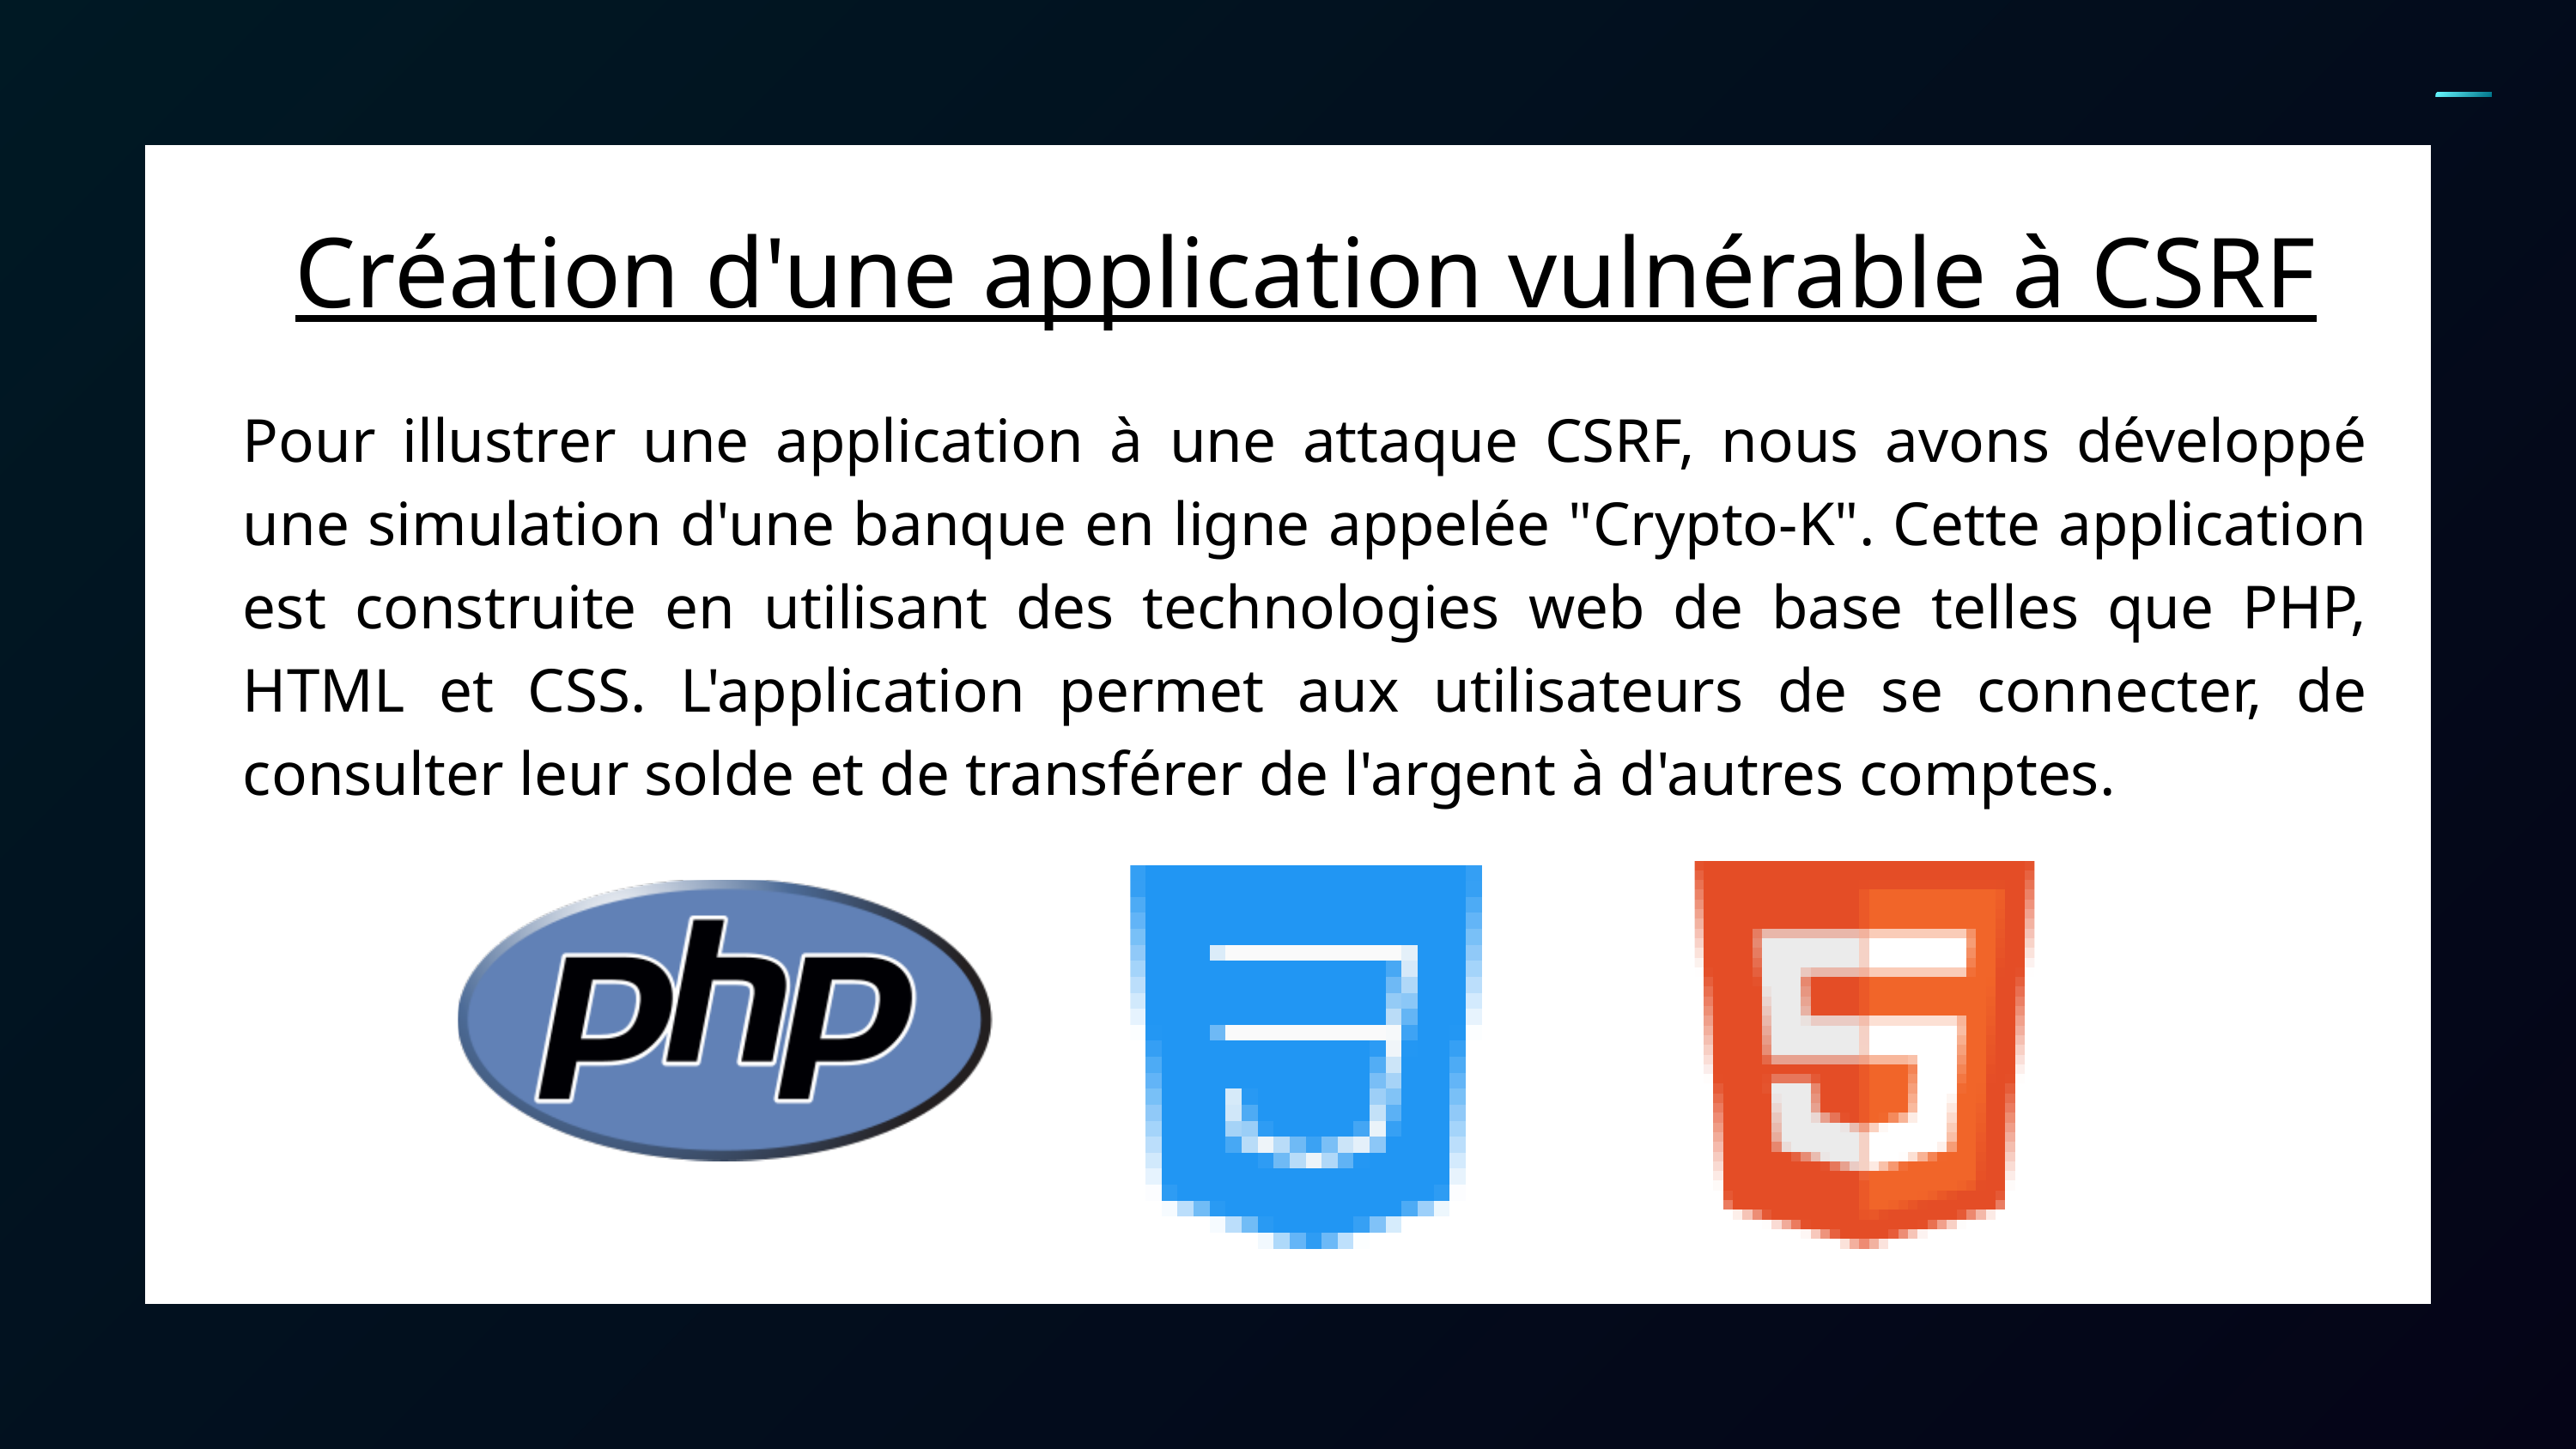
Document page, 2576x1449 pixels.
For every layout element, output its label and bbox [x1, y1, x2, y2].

text_box [144, 144, 2432, 1304]
text_box [2435, 92, 2493, 97]
